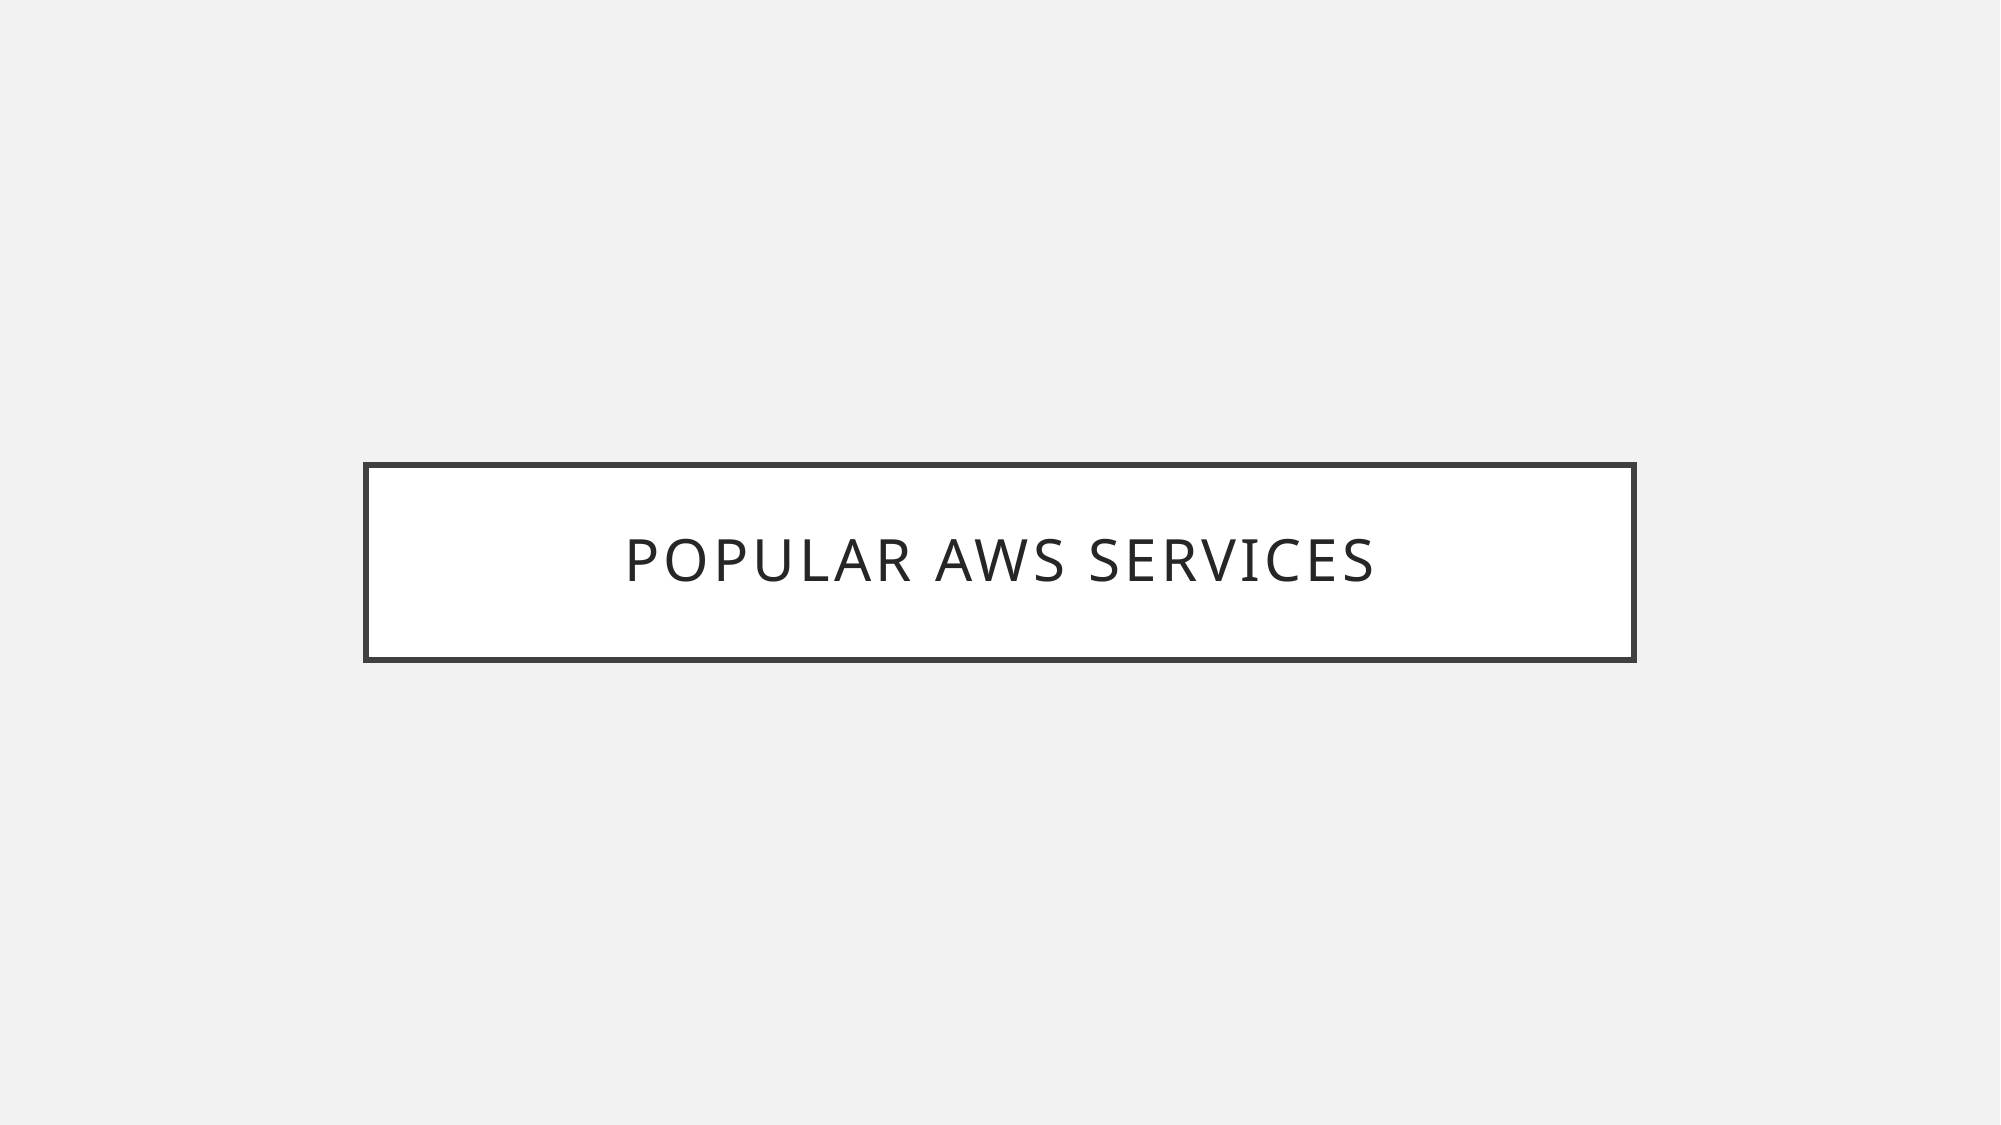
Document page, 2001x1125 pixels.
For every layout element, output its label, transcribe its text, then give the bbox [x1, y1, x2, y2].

title Popular AWS services [363, 462, 1637, 663]
